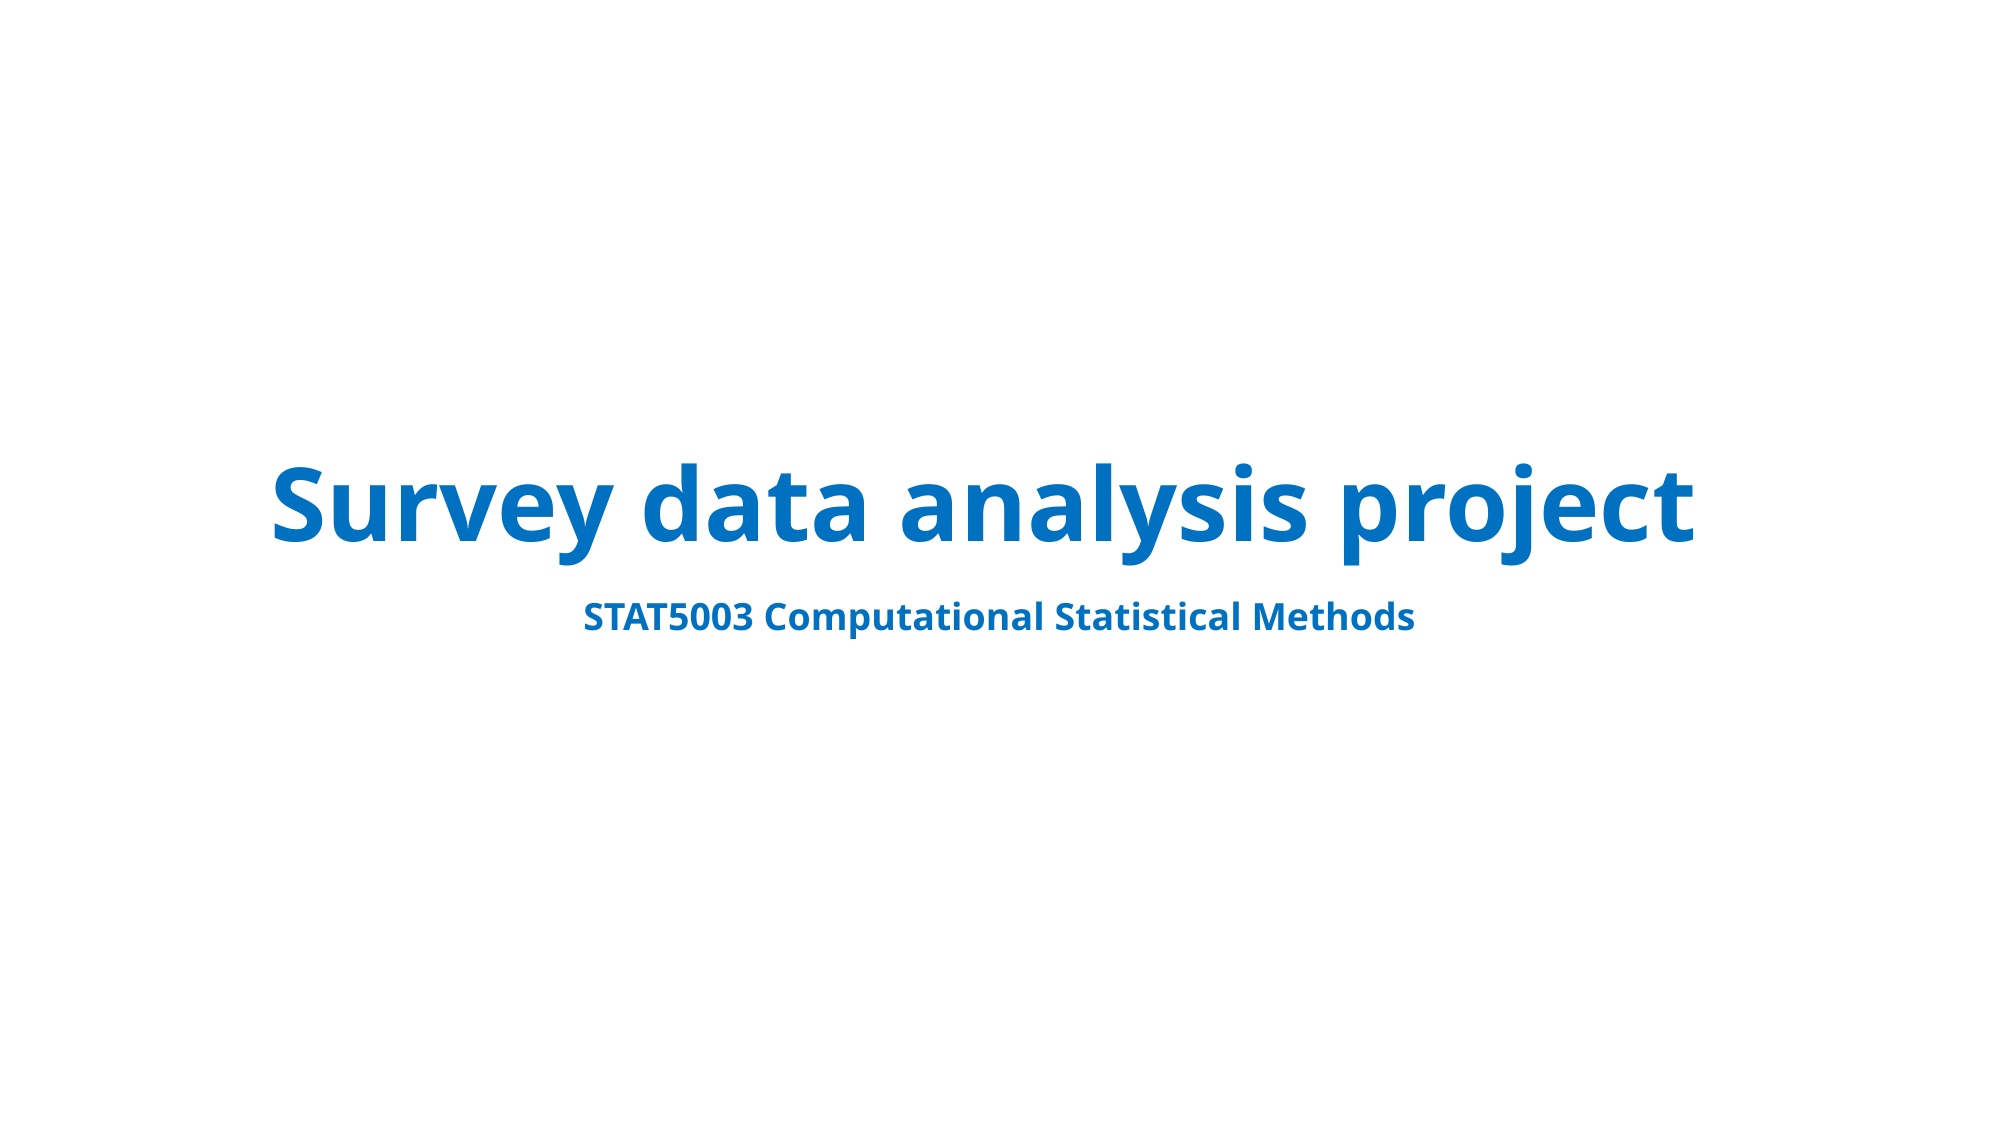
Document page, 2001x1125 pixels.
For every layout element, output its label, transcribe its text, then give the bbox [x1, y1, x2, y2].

subtitle STAT5003 Computational Statistical Methods [249, 590, 1750, 863]
title Survey data analysis project [249, 184, 1750, 576]
